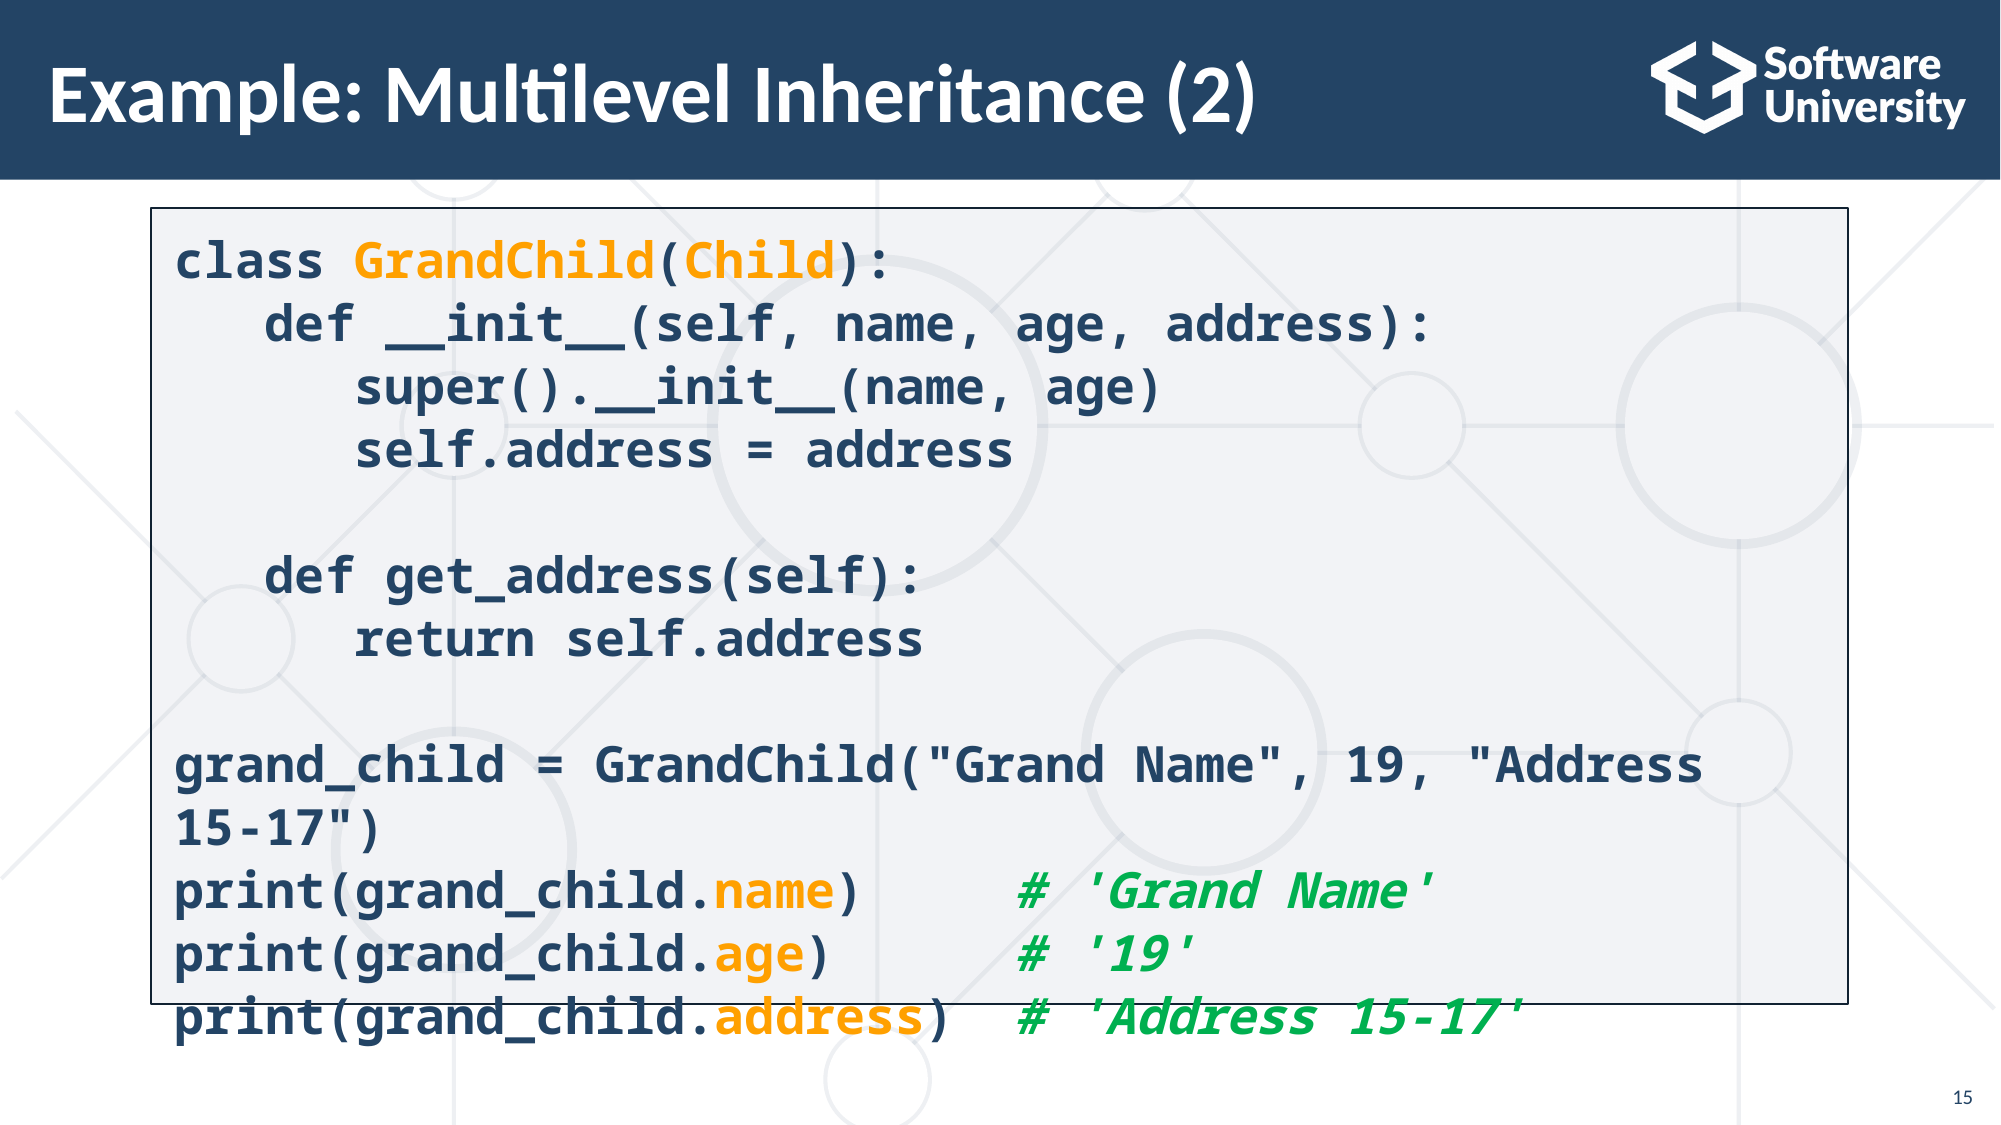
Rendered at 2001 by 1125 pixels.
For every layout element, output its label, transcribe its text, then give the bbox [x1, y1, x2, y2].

text_box Example: Multilevel Inheritance (2) [31, 16, 1625, 162]
picture [1651, 41, 1966, 134]
text_box class GrandChild(Child): def __init__(self, name, age, address): super().__init__(name, age) self.address = address def get_address(self): return self.address grand_child = GrandChild("Grand Name", 19, "Address 15-17") print(grand_child.name) # 'Grand Name' print(grand_child.age) # '19' print(grand_child.address) # 'Address 15-17' [151, 208, 1849, 1005]
text_box 15 [1927, 1067, 1989, 1116]
